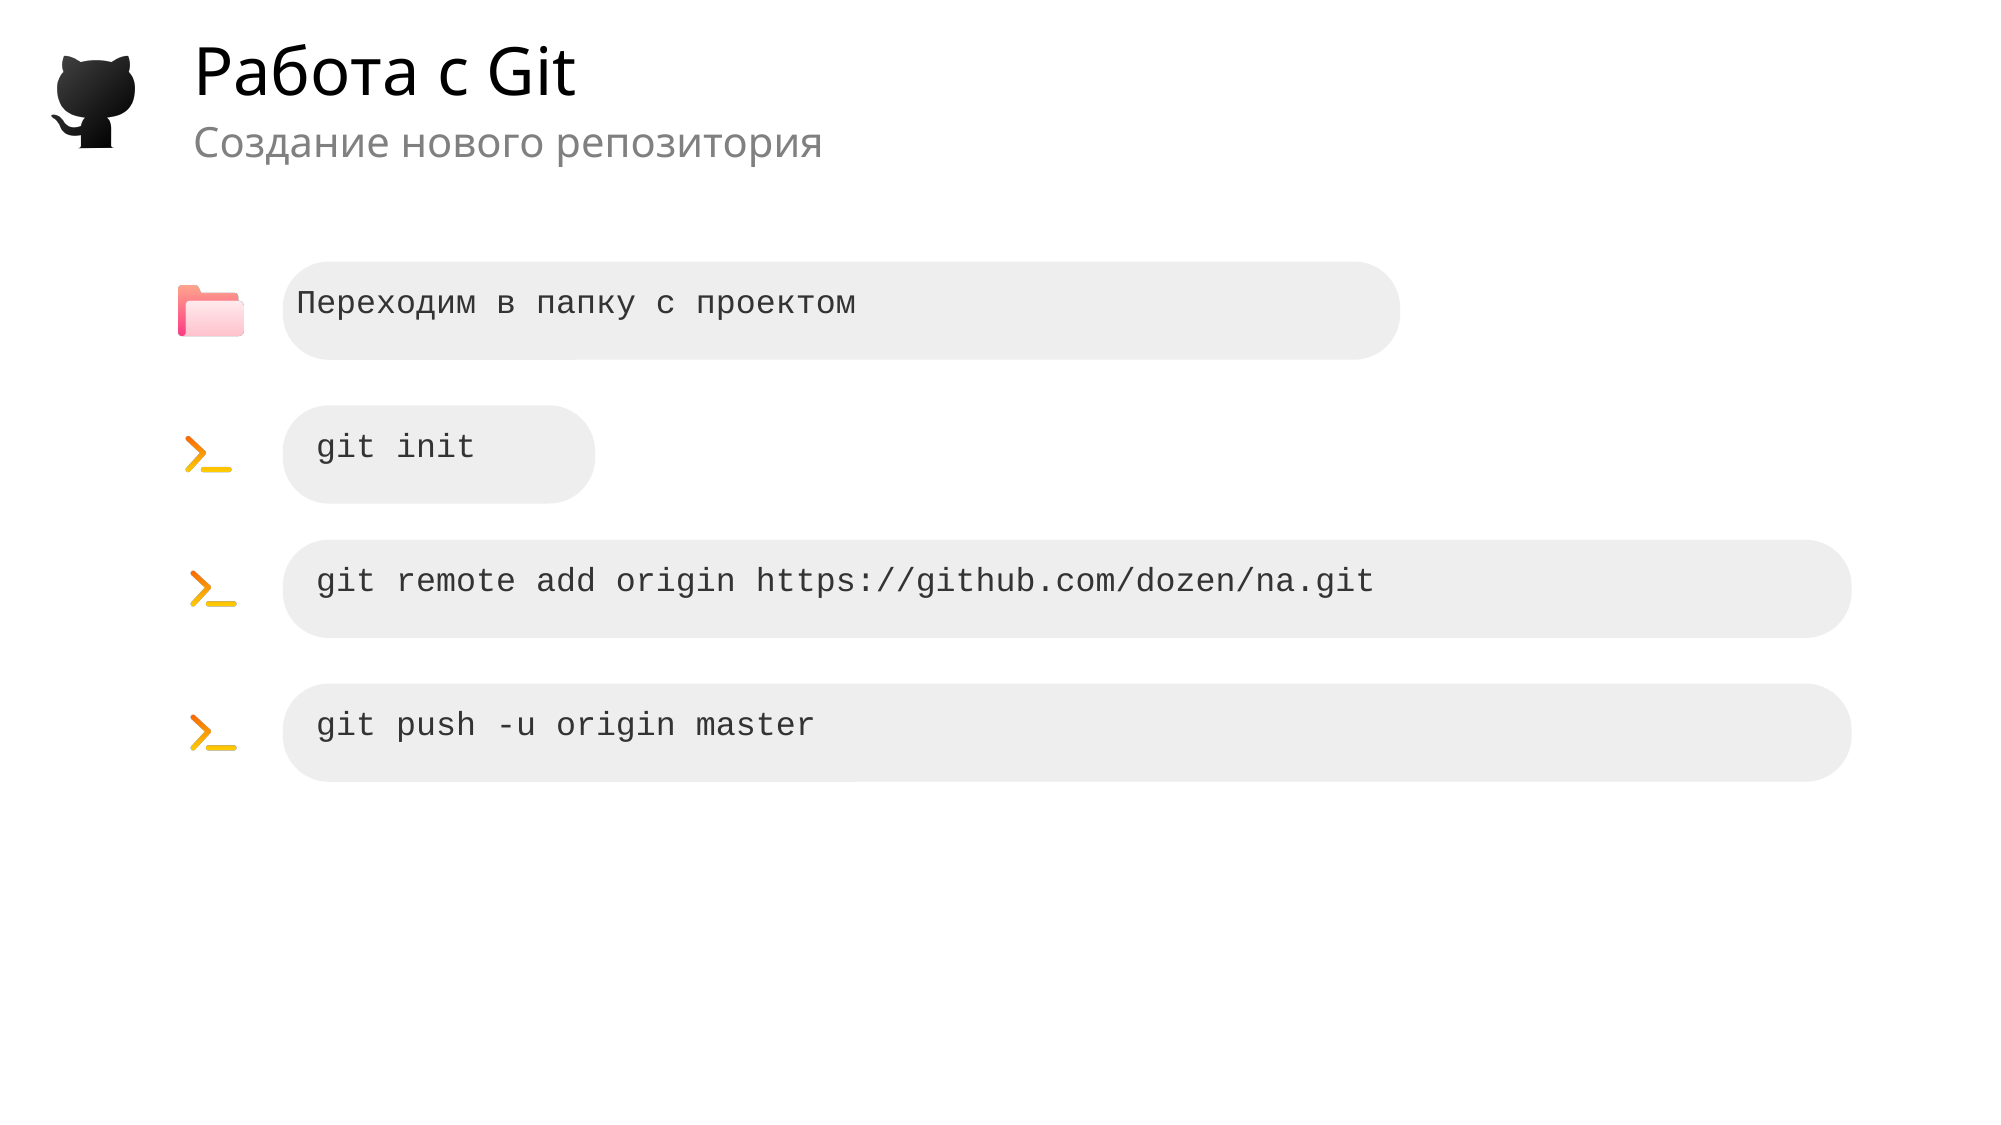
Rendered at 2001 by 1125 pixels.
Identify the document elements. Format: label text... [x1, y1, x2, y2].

picture [182, 702, 244, 763]
text_box Создание нового репозитория [178, 117, 862, 174]
picture [178, 423, 239, 485]
text_box Переходим в папку с проектом [282, 261, 1401, 360]
text_box git remote add origin https://github.com/dozen/na.git [282, 539, 1852, 638]
title Работа с Git [178, 37, 641, 117]
picture [178, 277, 244, 344]
text_box git push -u origin master [282, 683, 1852, 782]
picture [39, 48, 147, 156]
text_box git init [282, 405, 596, 504]
picture [182, 558, 244, 620]
